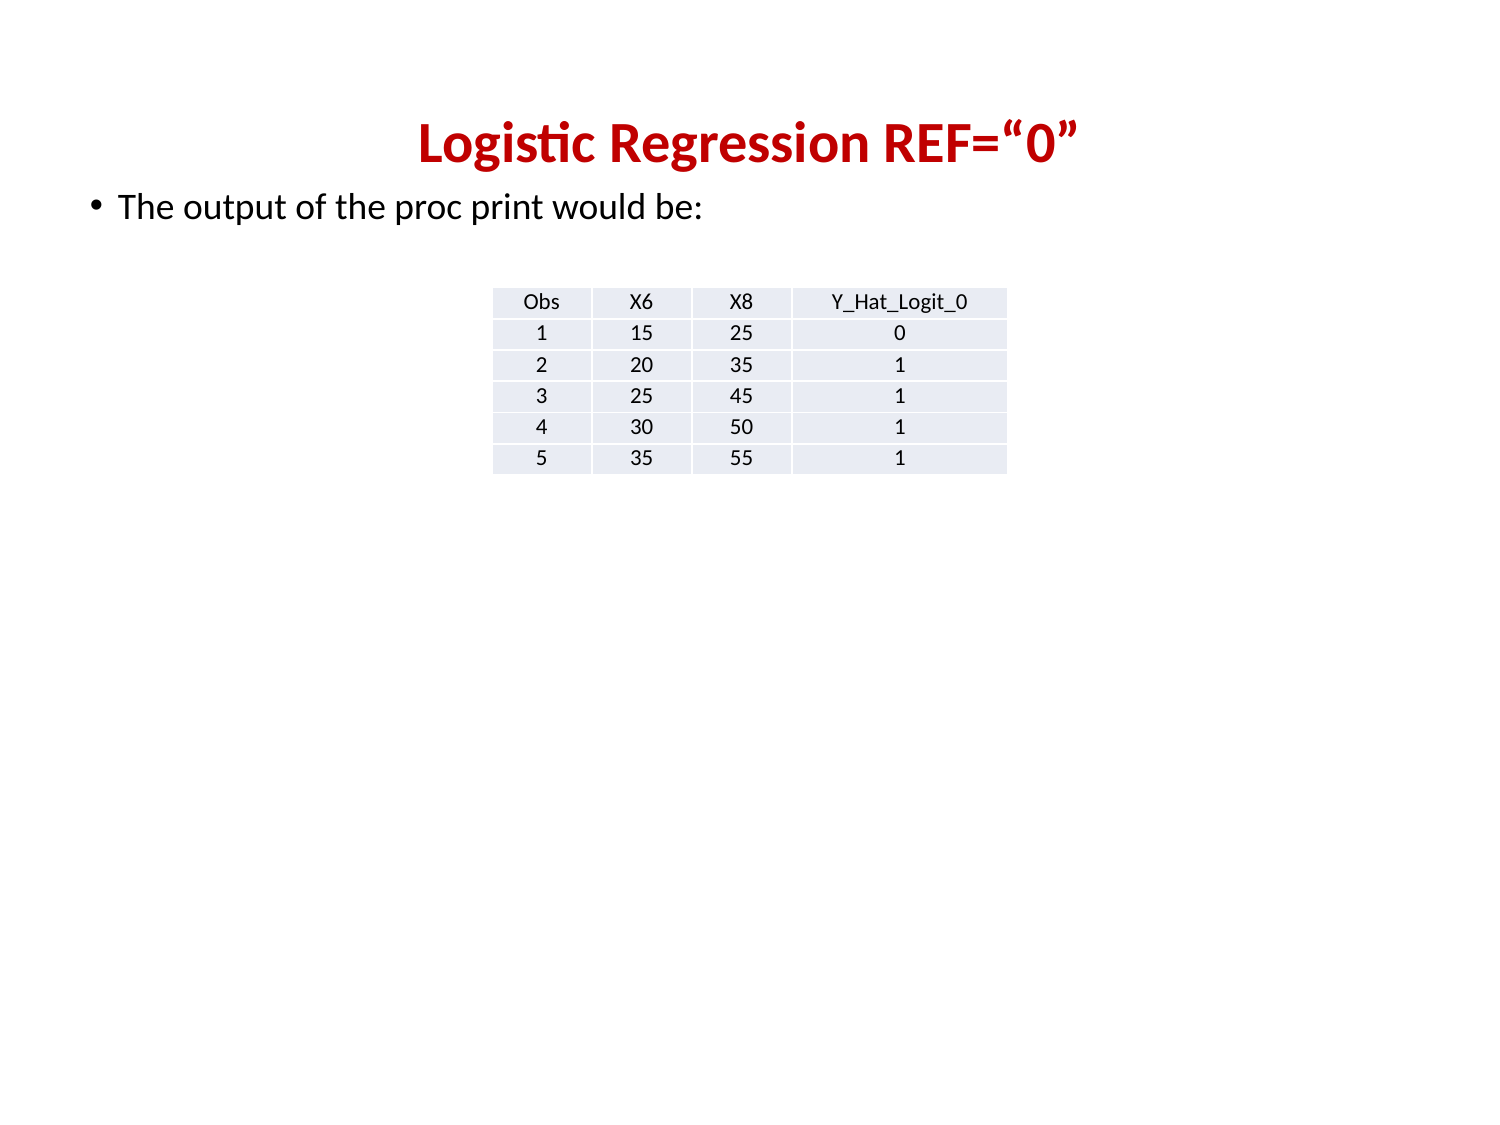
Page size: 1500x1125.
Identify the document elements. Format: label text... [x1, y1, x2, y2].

table_header Y_Hat_Logit_0 [793, 288, 1007, 318]
table_header Obs [493, 288, 591, 318]
table_cell 45 [693, 382, 791, 412]
table_cell 20 [593, 351, 691, 380]
text_box The output of the proc print would be: [74, 174, 1425, 235]
table_cell 3 [493, 382, 591, 412]
table_cell 4 [493, 413, 591, 443]
table_cell 1 [793, 445, 1007, 474]
table_cell 35 [693, 351, 791, 380]
title Logistic Regression REF=“0” [75, 45, 1425, 174]
table_cell 15 [593, 320, 691, 349]
table_cell 1 [493, 320, 591, 349]
table_cell 25 [593, 382, 691, 412]
table_cell 1 [793, 351, 1007, 380]
table_cell 5 [493, 445, 591, 474]
table_cell 0 [793, 320, 1007, 349]
table_cell 2 [493, 351, 591, 380]
table_cell 35 [593, 445, 691, 474]
table_cell 1 [793, 413, 1007, 443]
table_cell 50 [693, 413, 791, 443]
table_header X8 [693, 288, 791, 318]
table_header X6 [593, 288, 691, 318]
table_cell 30 [593, 413, 691, 443]
table_cell 25 [693, 320, 791, 349]
table_cell 1 [793, 382, 1007, 412]
table_cell 55 [693, 445, 791, 474]
